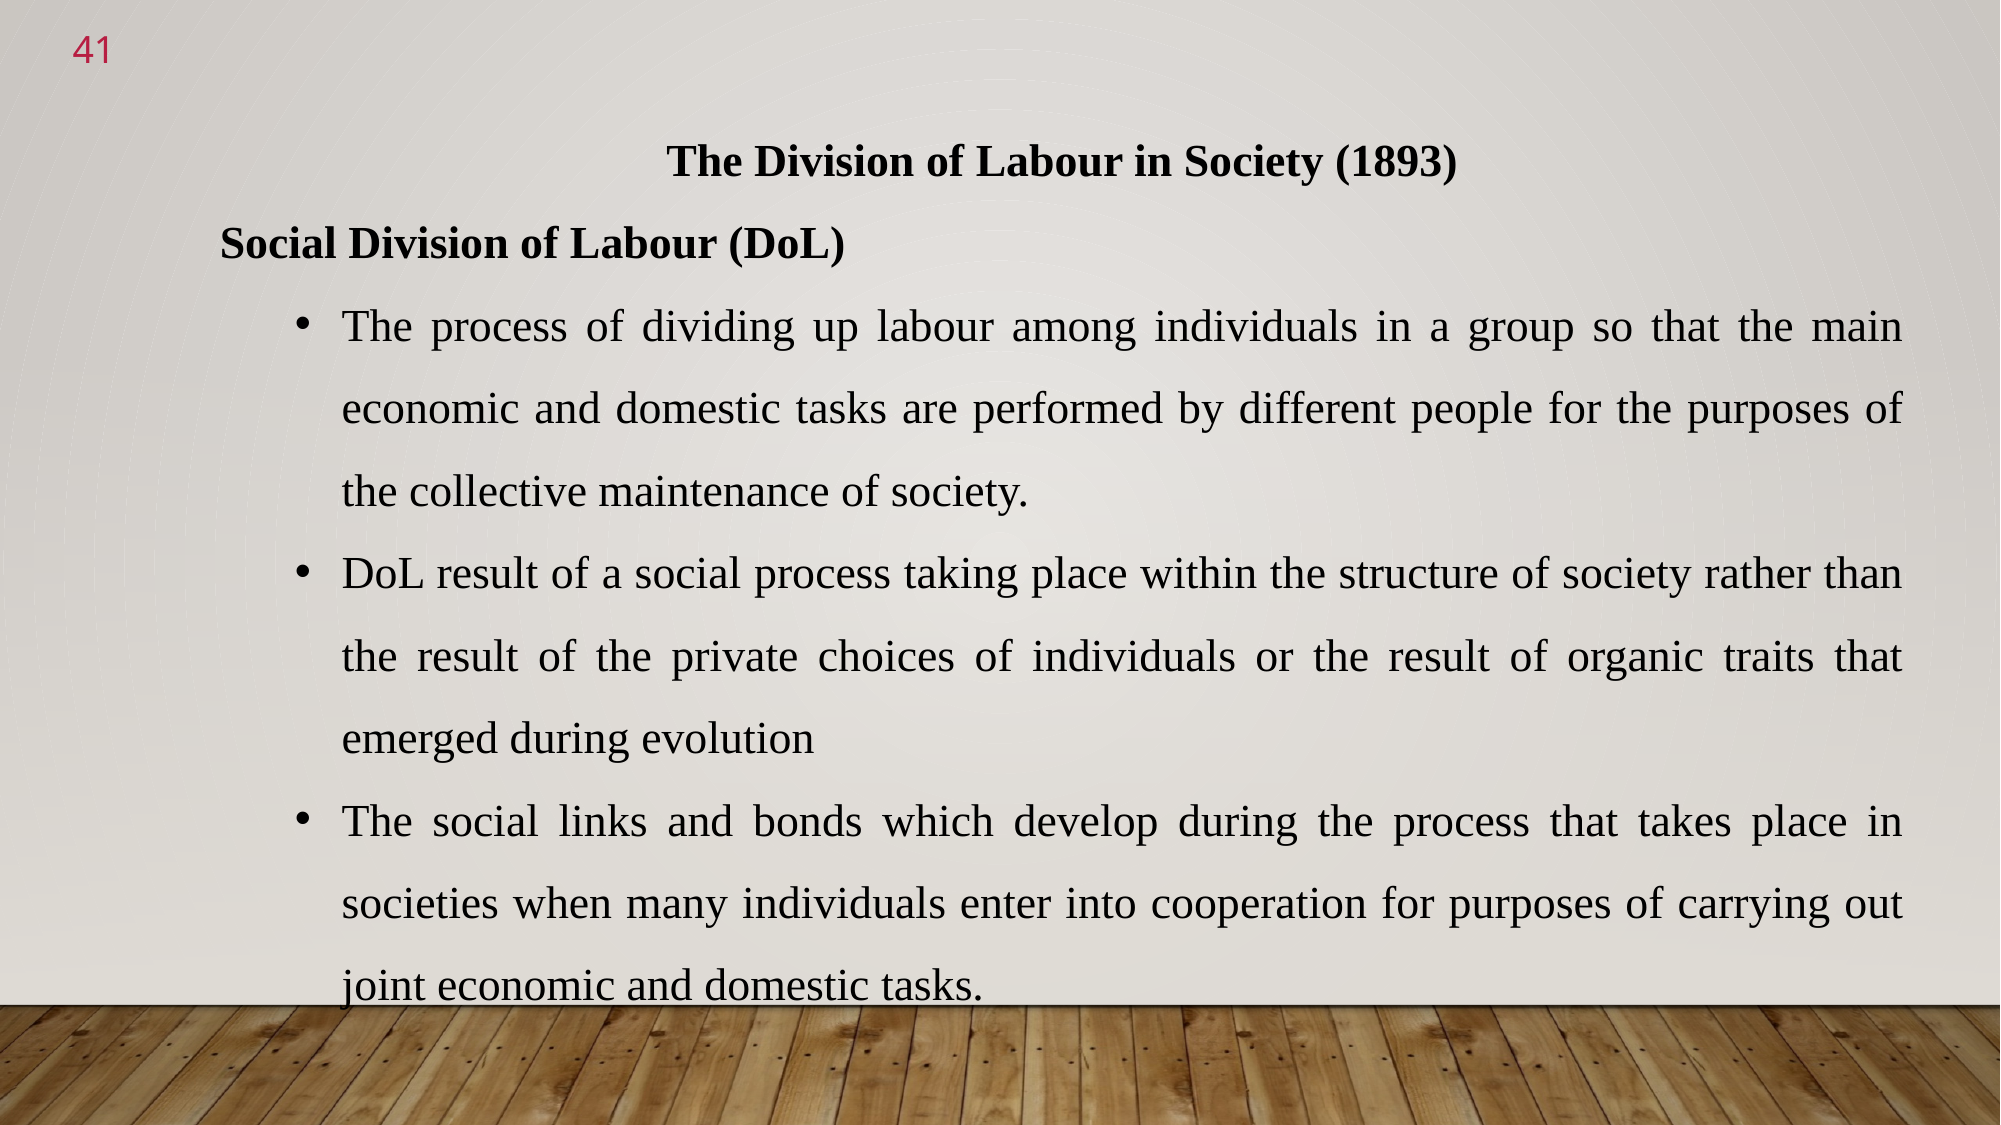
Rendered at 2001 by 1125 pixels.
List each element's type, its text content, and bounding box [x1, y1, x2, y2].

slide_number <number> [0, 18, 131, 102]
picture [0, 1005, 2000, 1125]
text_box The Division of Labour in Society (1893) Social Division of Labour (DoL) The process of dividing up labour among individuals in a group so that the main economic and domestic tasks are performed by different people for the purposes of the collective maintenance of society. DoL result of a social process taking place within the structure of society rather than the result of the private choices of individuals or the result of organic traits that emerged during evolution The social links and bonds which develop during the process that takes place in societies when many individuals enter into cooperation for purposes of carrying out joint economic and domestic tasks. [130, 95, 1920, 1018]
